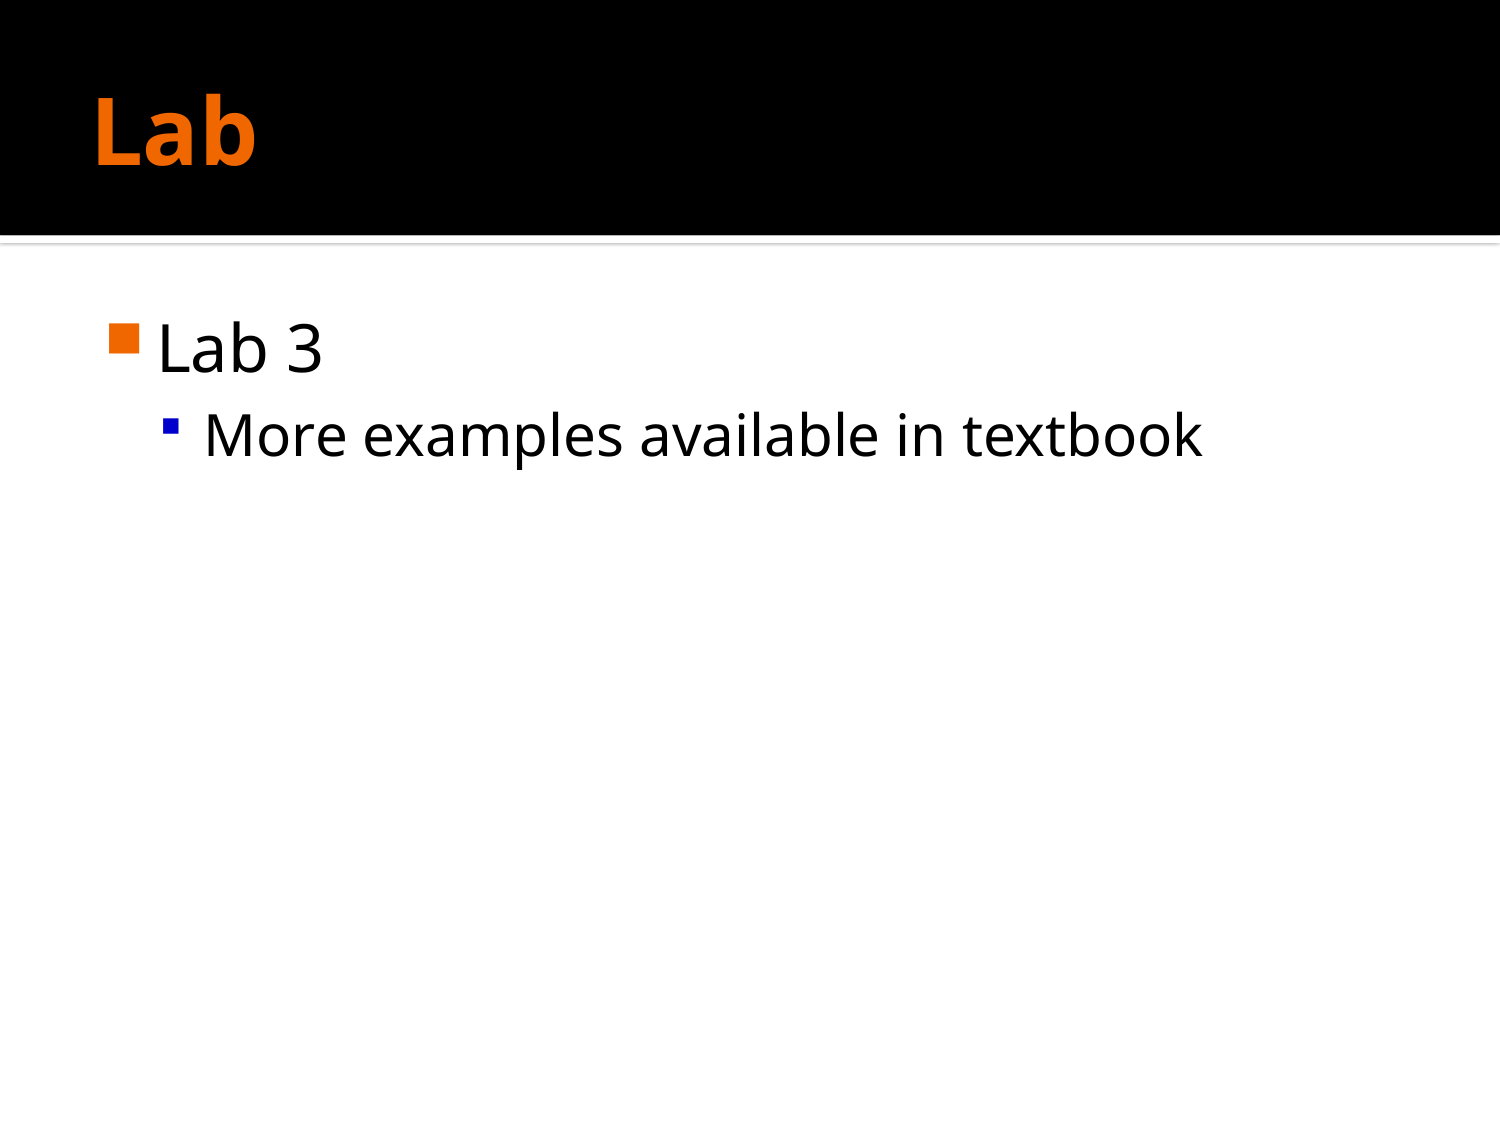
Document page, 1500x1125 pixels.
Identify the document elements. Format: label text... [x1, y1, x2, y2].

list Lab 3 More examples available in textbook [75, 291, 1425, 1050]
title Lab [75, 25, 1425, 231]
